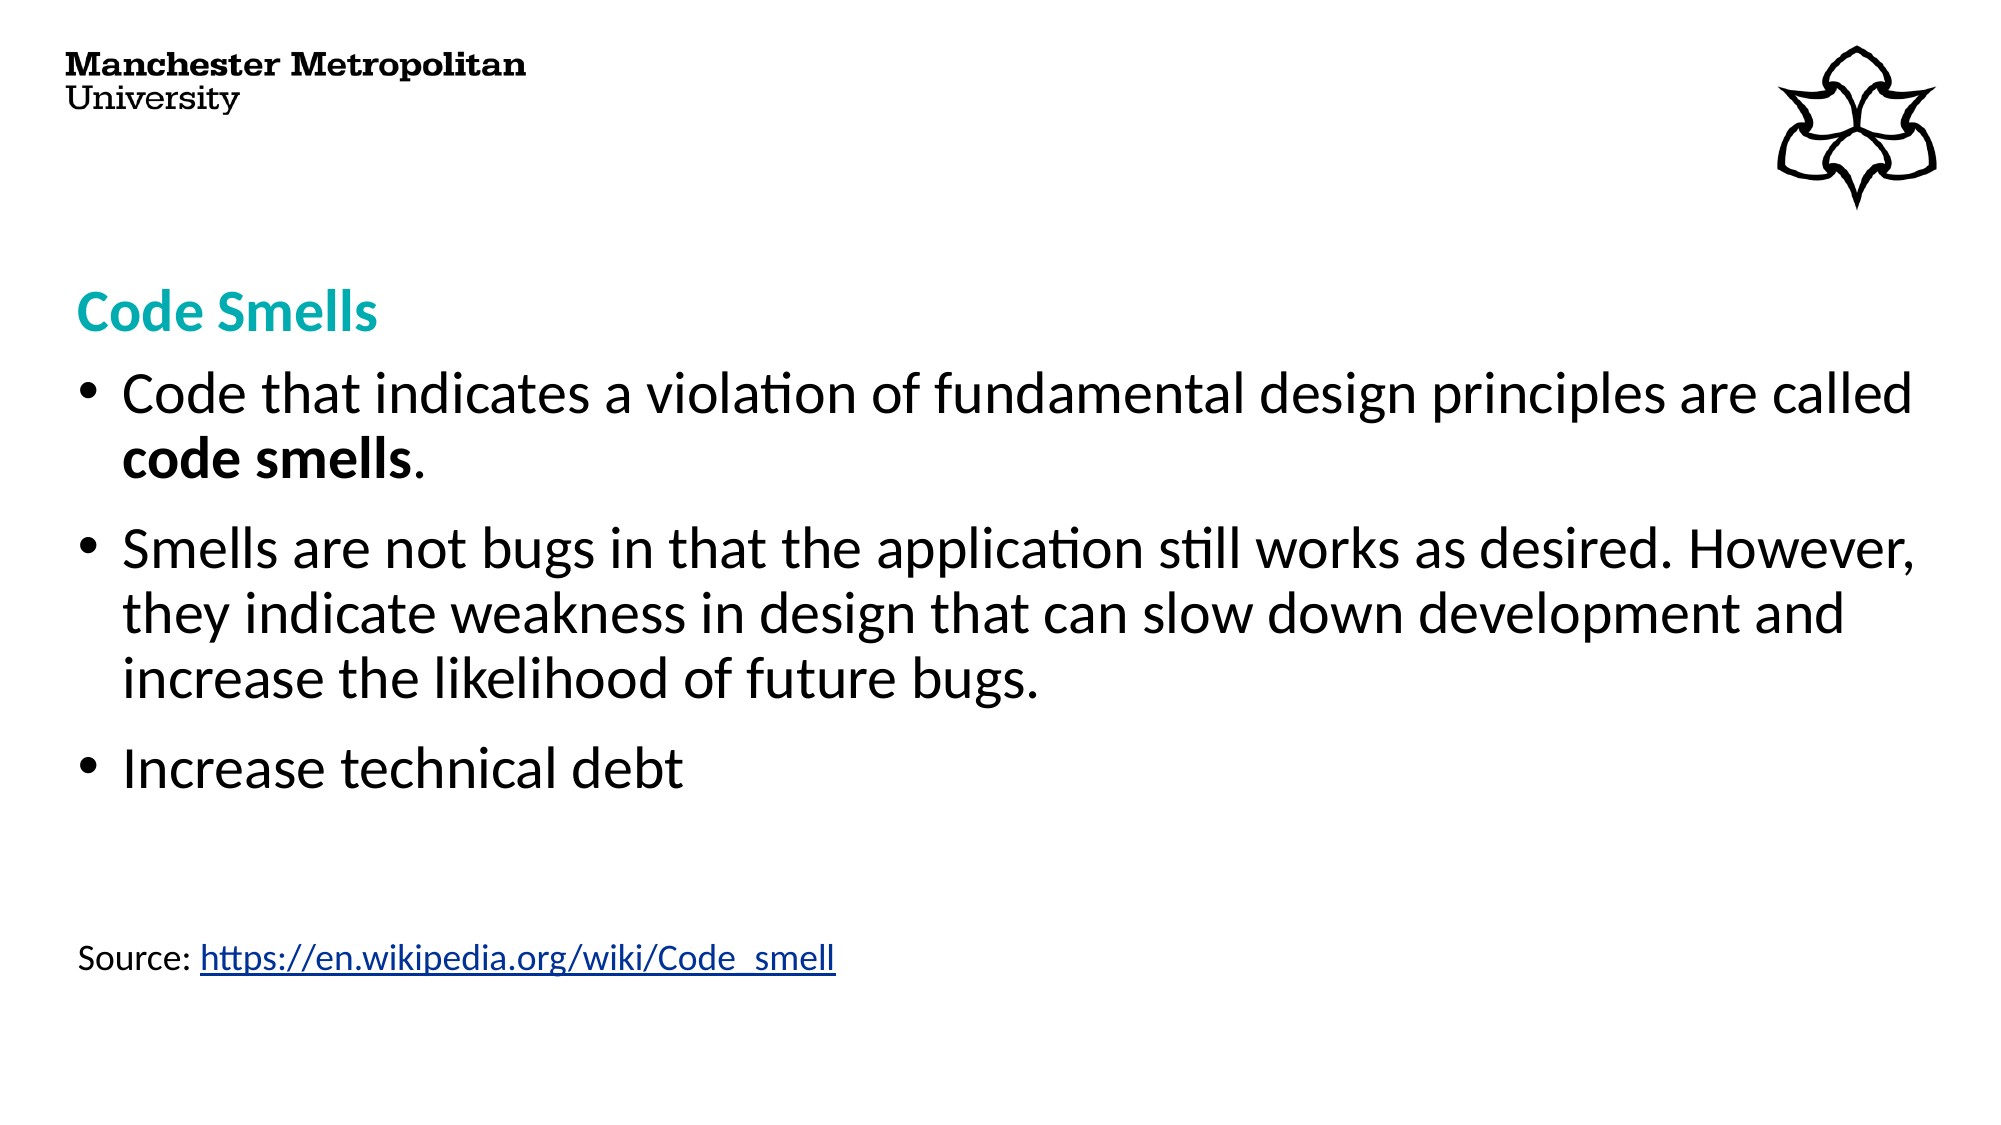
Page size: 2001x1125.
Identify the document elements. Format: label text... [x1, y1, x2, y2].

list Code that indicates a violation of fundamental design principles are called code smells. Smells are not bugs in that the application still works as desired. However, they indicate weakness in design that can slow down development and increase the likelihood of future bugs. Increase technical debt Source: https://en.wikipedia.org/wiki/Code_smell [62, 352, 1938, 961]
picture [1765, 34, 1948, 221]
title Code Smells [62, 270, 1788, 352]
picture [55, 42, 536, 124]
